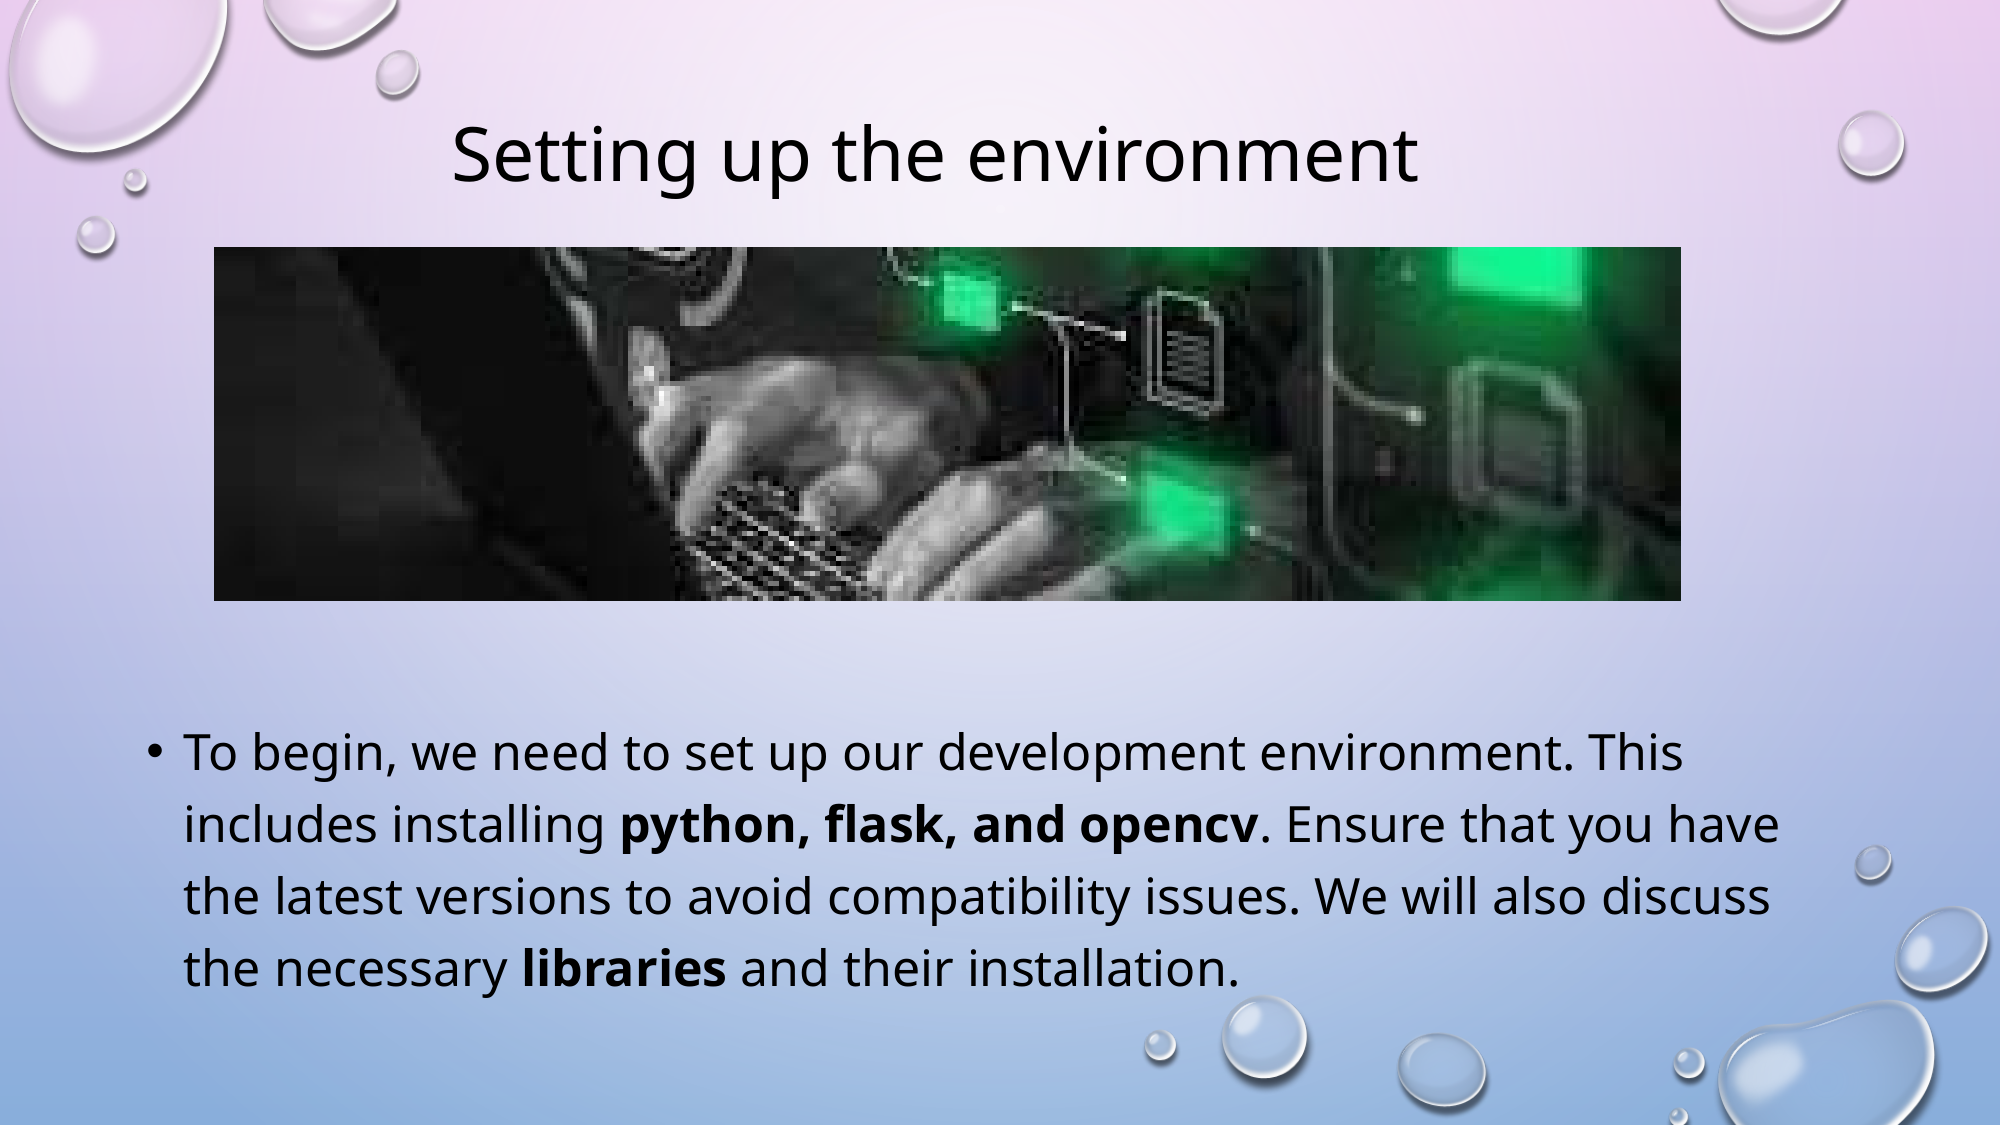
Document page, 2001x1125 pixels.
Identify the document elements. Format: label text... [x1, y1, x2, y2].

list To begin, we need to set up our development environment. This includes installing python, flask, and opencv. Ensure that you have the latest versions to avoid compatibility issues. We will also discuss the necessary libraries and their installation. [131, 701, 1832, 1125]
title Setting up the environment [85, 26, 1786, 289]
picture [0, 0, 2000, 1125]
